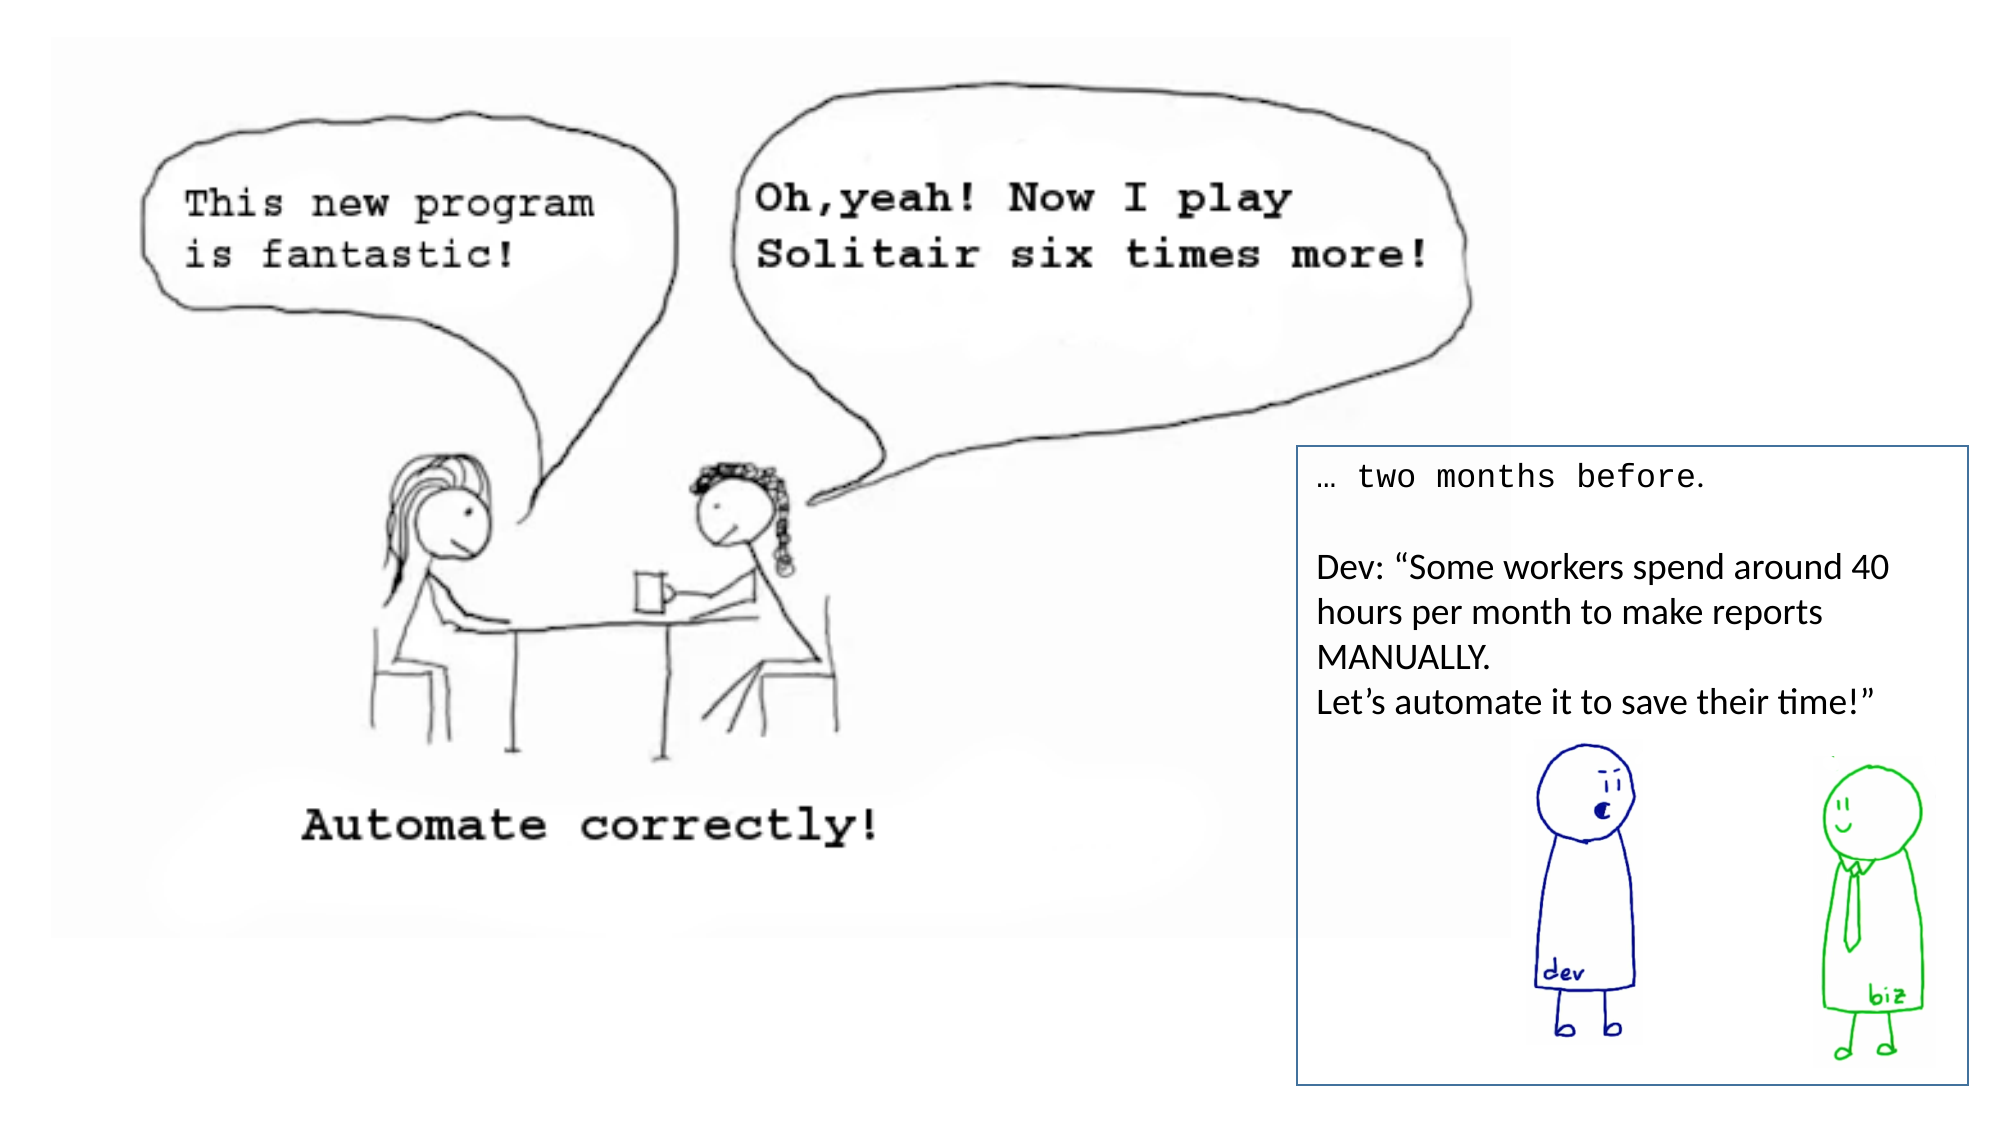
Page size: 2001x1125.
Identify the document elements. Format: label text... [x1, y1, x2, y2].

text_box [1296, 445, 1969, 1086]
text_box Dev: “Some workers spend around 40 hours per month to make reports MANUALLY. Let’s automate it to save their time!” [1511, 534, 1909, 730]
text_box … two months before. [1511, 446, 1909, 502]
picture [1526, 739, 1643, 1045]
picture [51, 37, 1511, 938]
picture [1813, 756, 1936, 1068]
